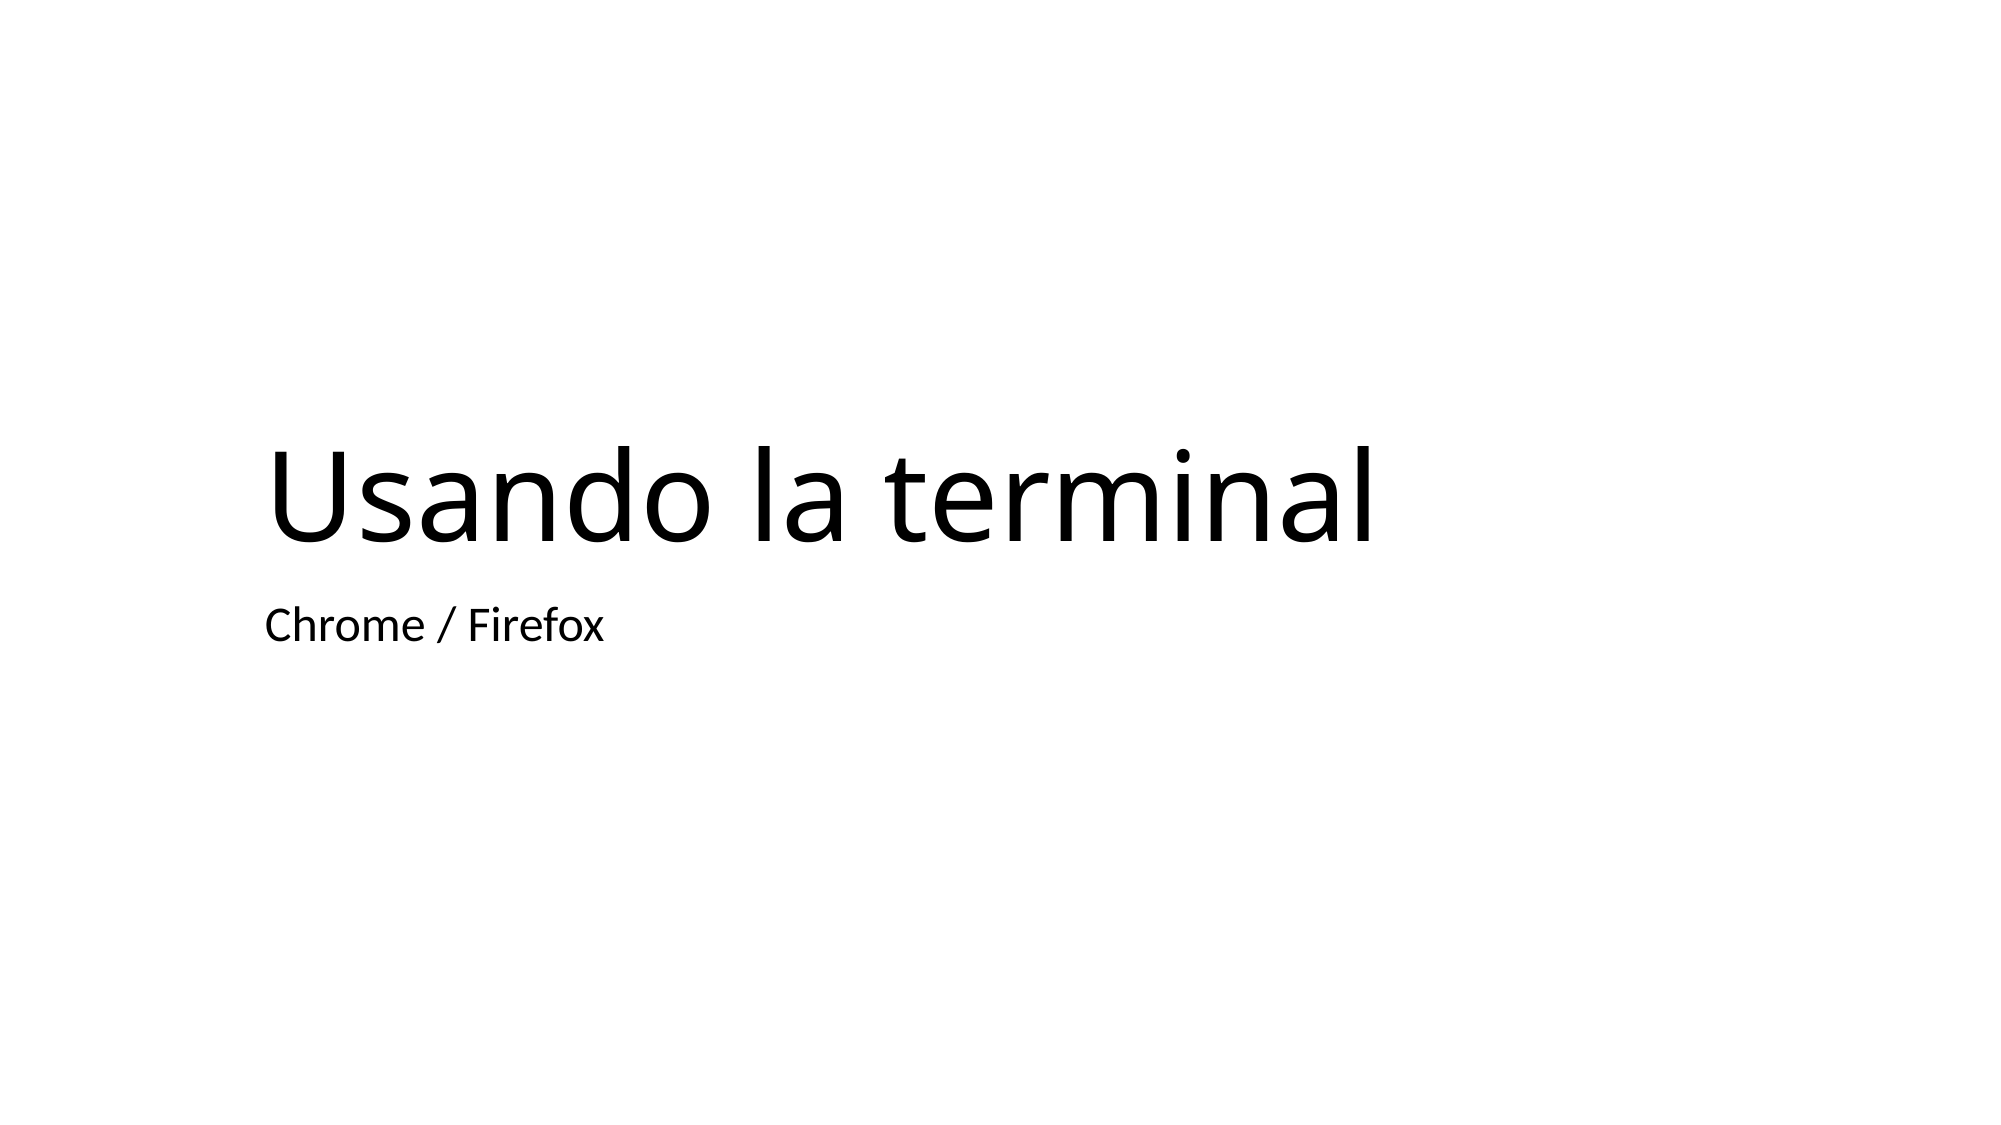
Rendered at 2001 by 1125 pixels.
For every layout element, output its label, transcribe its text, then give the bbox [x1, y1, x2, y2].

title Usando la terminal [249, 184, 1750, 576]
subtitle Chrome / Firefox [249, 590, 1750, 863]
